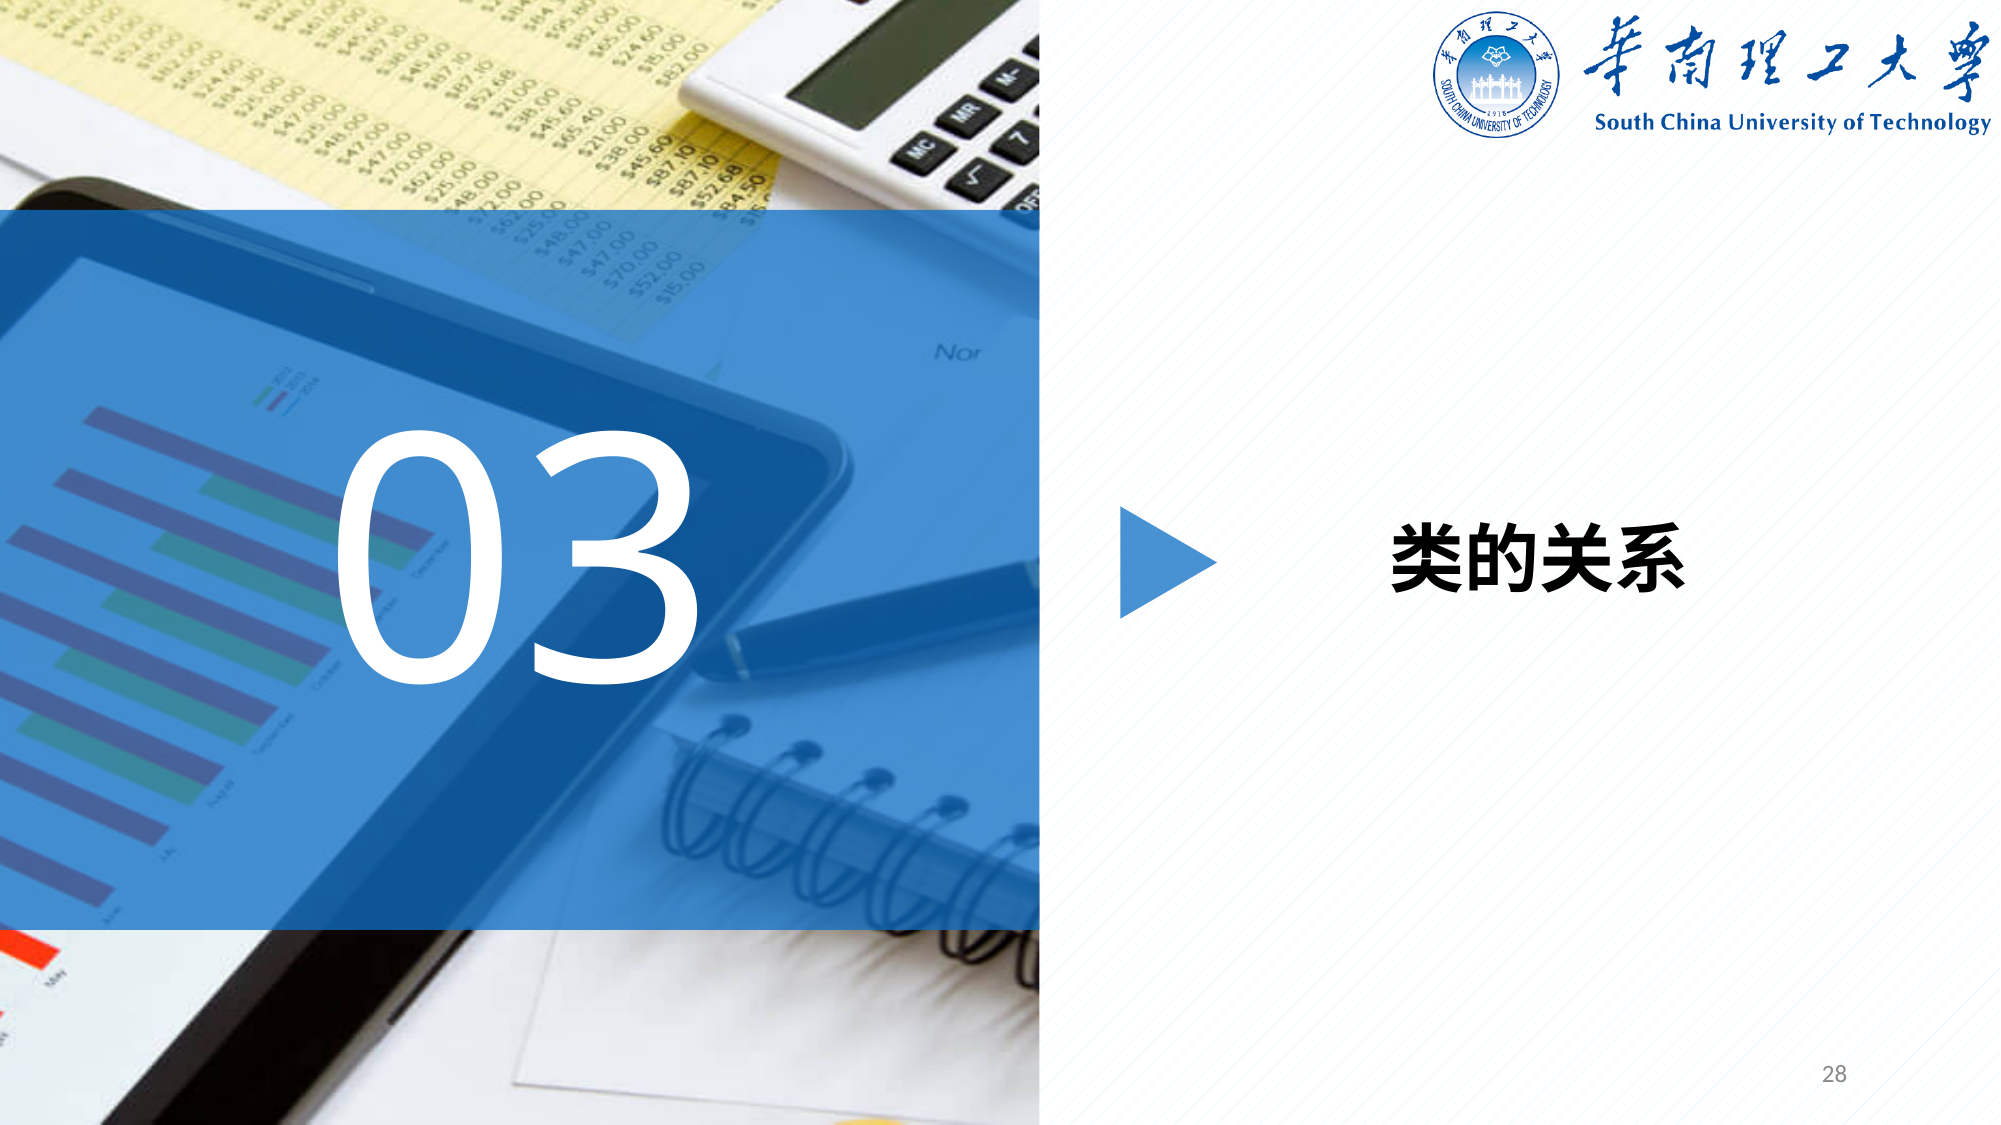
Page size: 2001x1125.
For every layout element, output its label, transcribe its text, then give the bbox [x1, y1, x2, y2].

text_box 03 [0, 209, 1040, 930]
text_box [1119, 504, 1220, 621]
text_box [0, 930, 1040, 1125]
text_box 类的关系 [1127, 448, 1953, 677]
slide_number 28 [1412, 1042, 1863, 1103]
picture [1433, 11, 1991, 138]
text_box [0, 0, 1040, 209]
